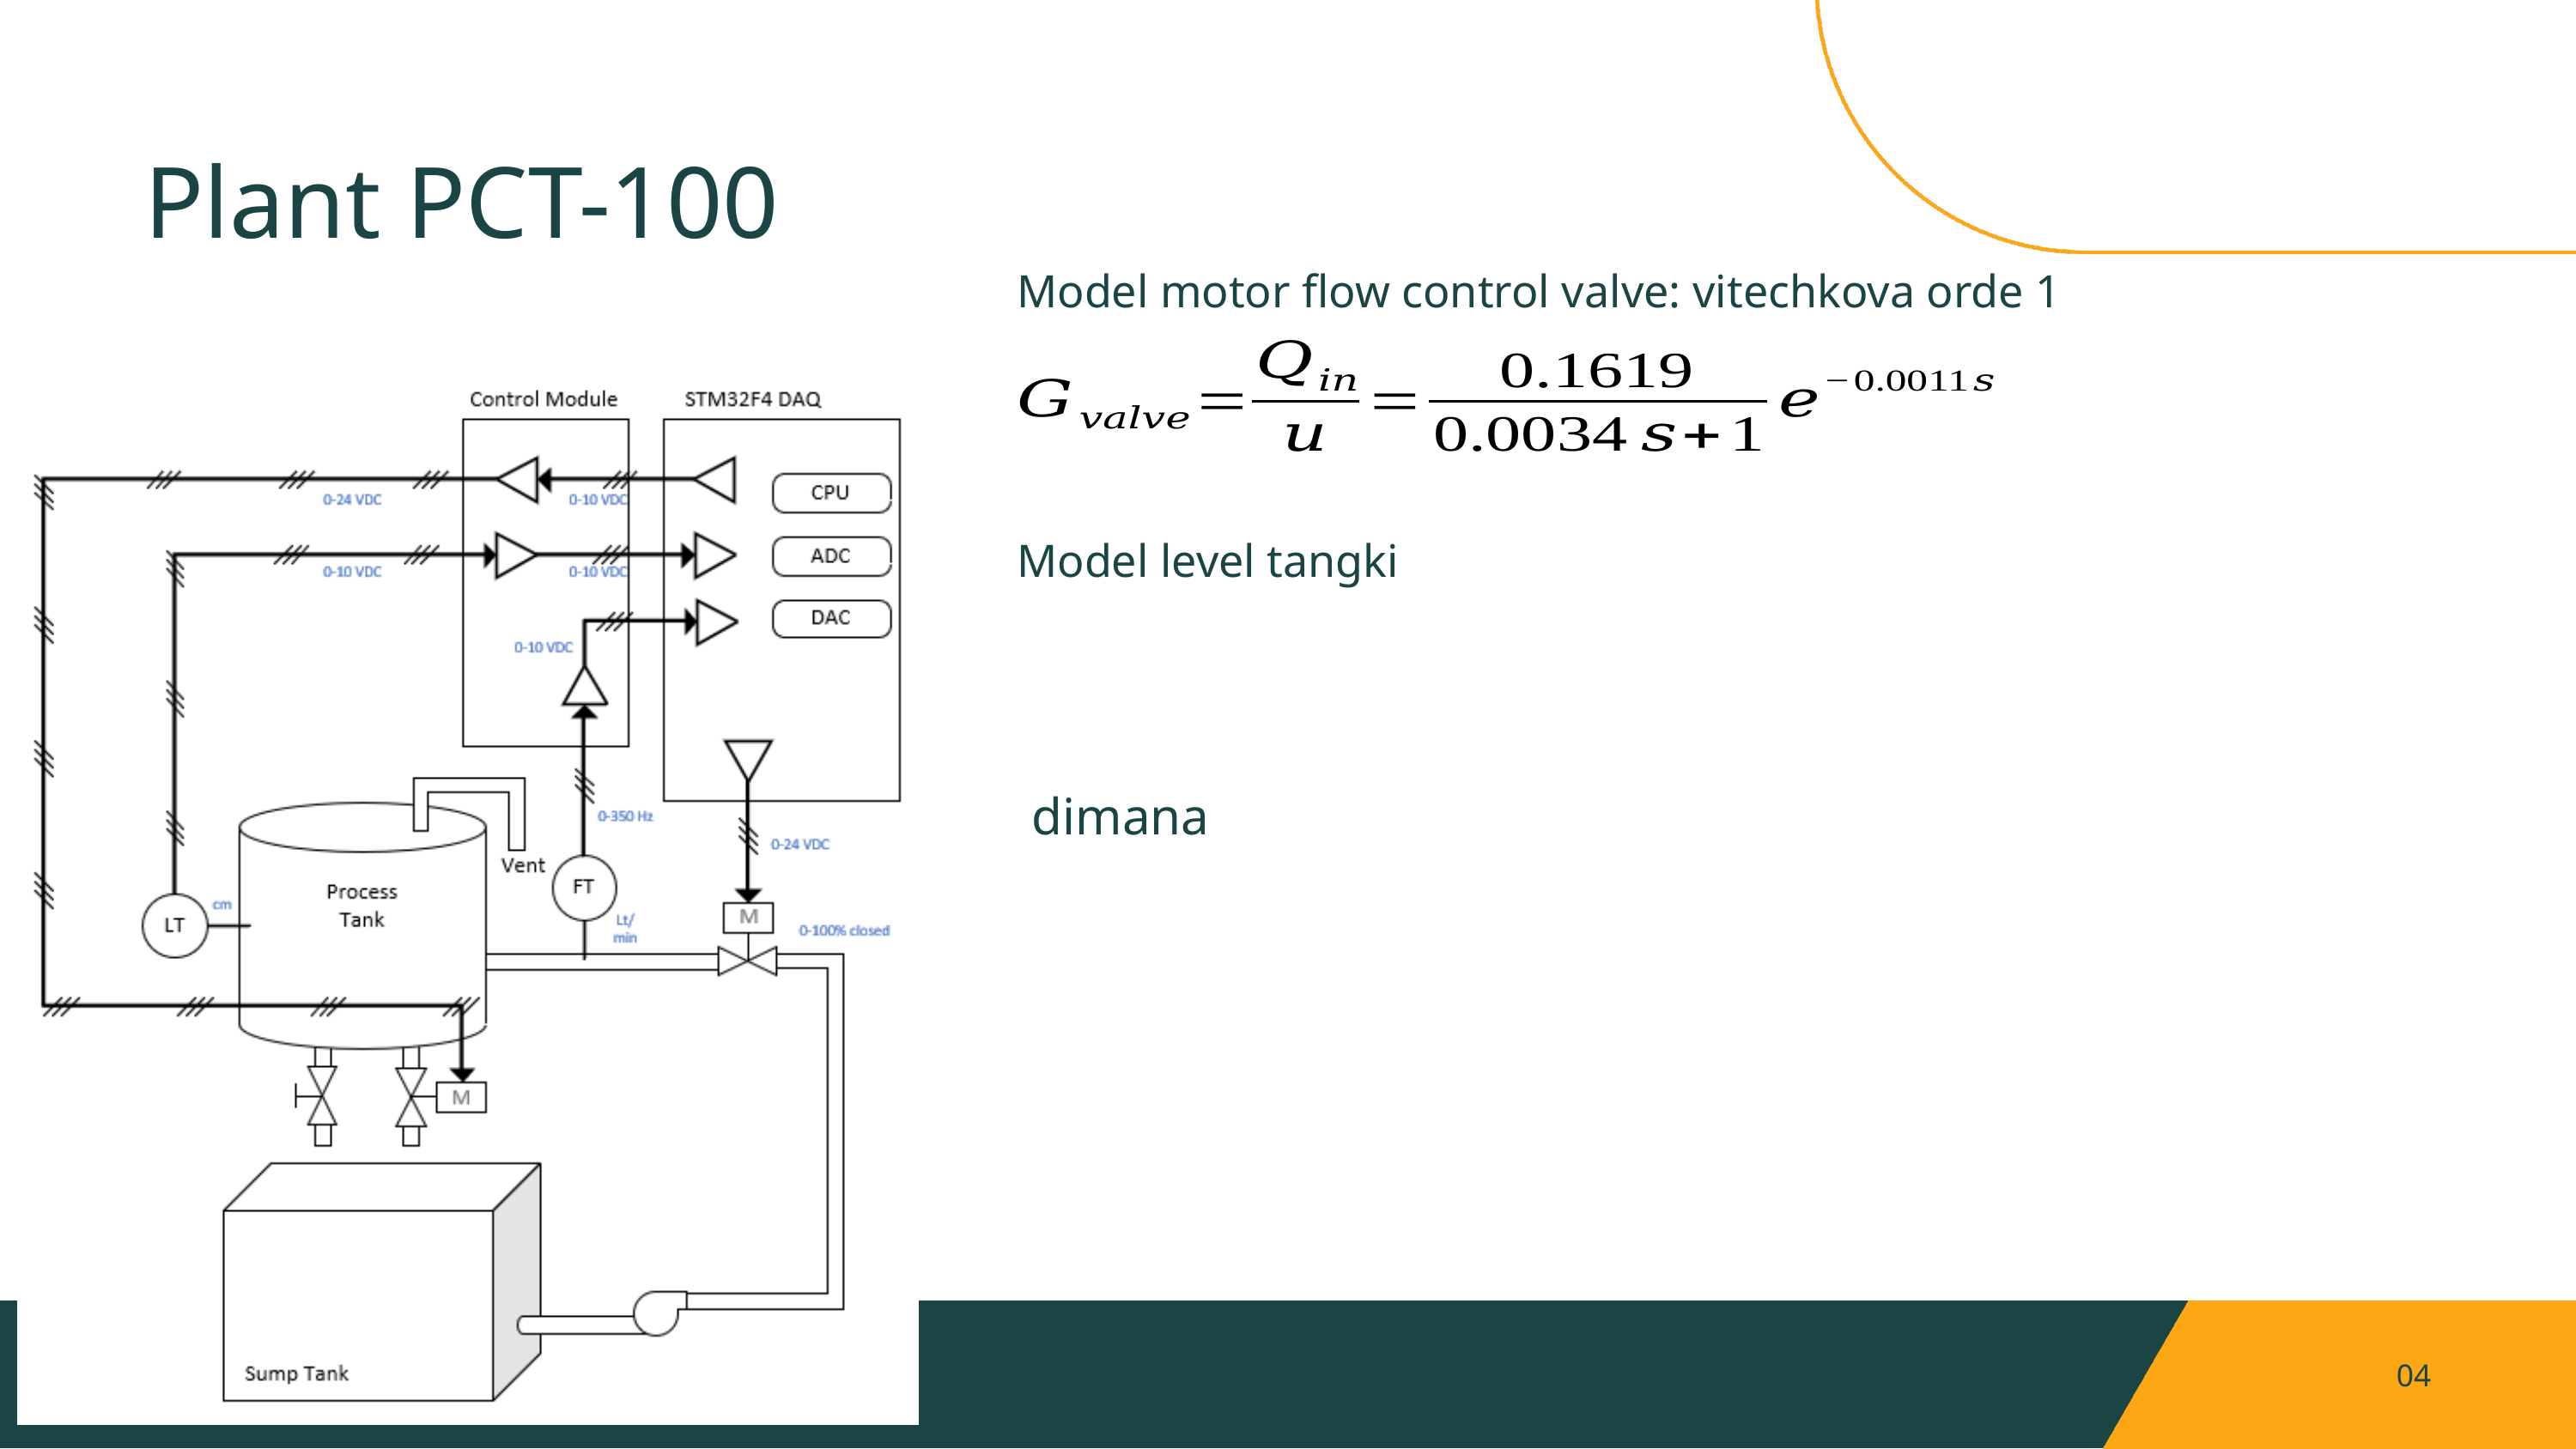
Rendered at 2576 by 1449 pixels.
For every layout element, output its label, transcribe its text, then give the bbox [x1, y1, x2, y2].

text_box Model level tangki [1017, 523, 2354, 586]
text_box Model motor flow control valve: vitechkova orde 1 [1017, 254, 2354, 318]
text_box [2218, 1300, 2576, 1449]
text_box Plant PCT-100 [144, 149, 1814, 258]
text_box 04 [2354, 1353, 2432, 1393]
picture [17, 382, 919, 1426]
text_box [0, 1300, 2216, 1449]
text_box [1814, 0, 2576, 254]
